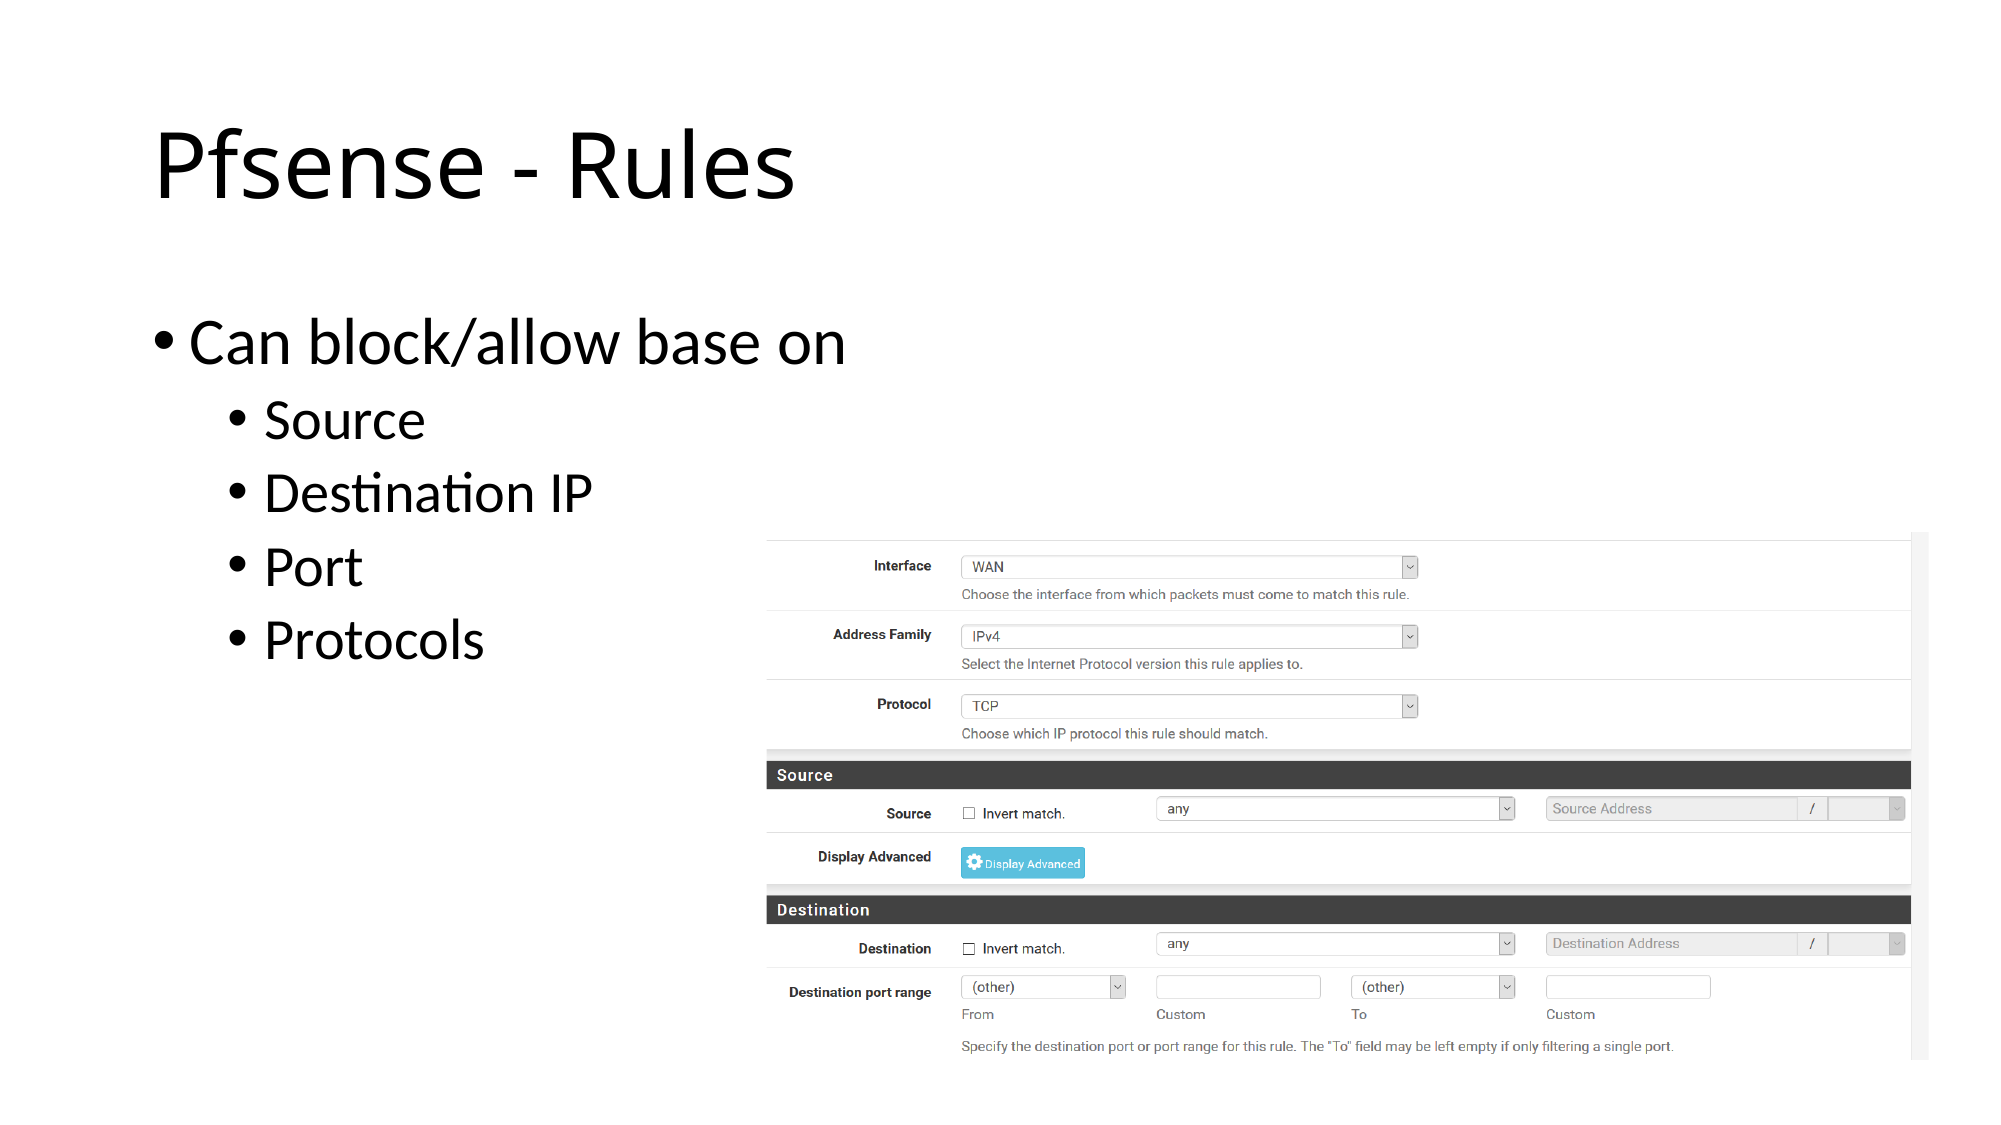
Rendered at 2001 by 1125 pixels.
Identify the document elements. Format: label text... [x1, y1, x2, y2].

picture [766, 531, 1929, 1060]
title Pfsense - Rules [137, 59, 1863, 278]
list Can block/allow base on Source Destination IP Port Protocols [137, 299, 1863, 1014]
